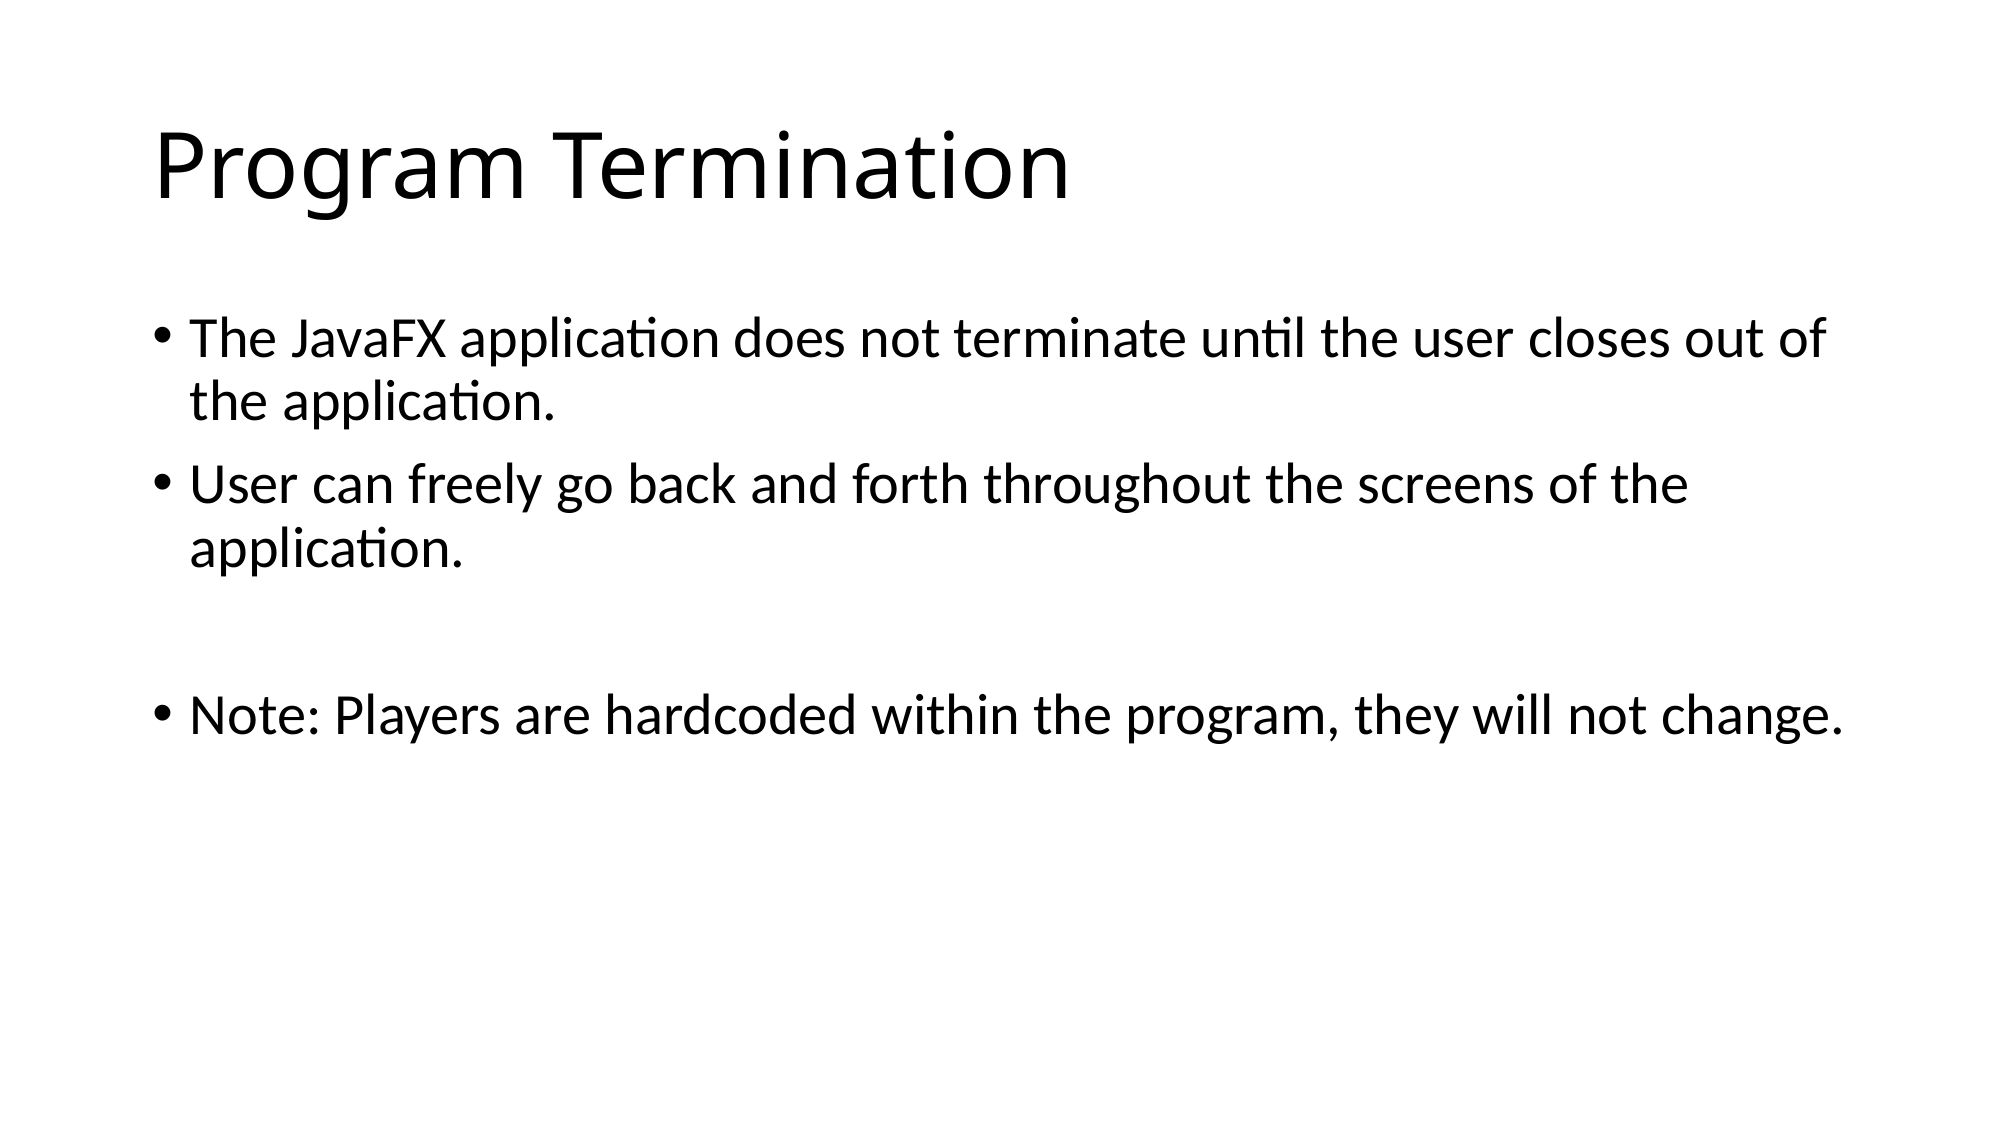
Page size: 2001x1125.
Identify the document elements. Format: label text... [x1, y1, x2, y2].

title Program Termination [137, 59, 1863, 278]
list The JavaFX application does not terminate until the user closes out of the application. User can freely go back and forth throughout the screens of the application. Note: Players are hardcoded within the program, they will not change. [137, 299, 1863, 1014]
